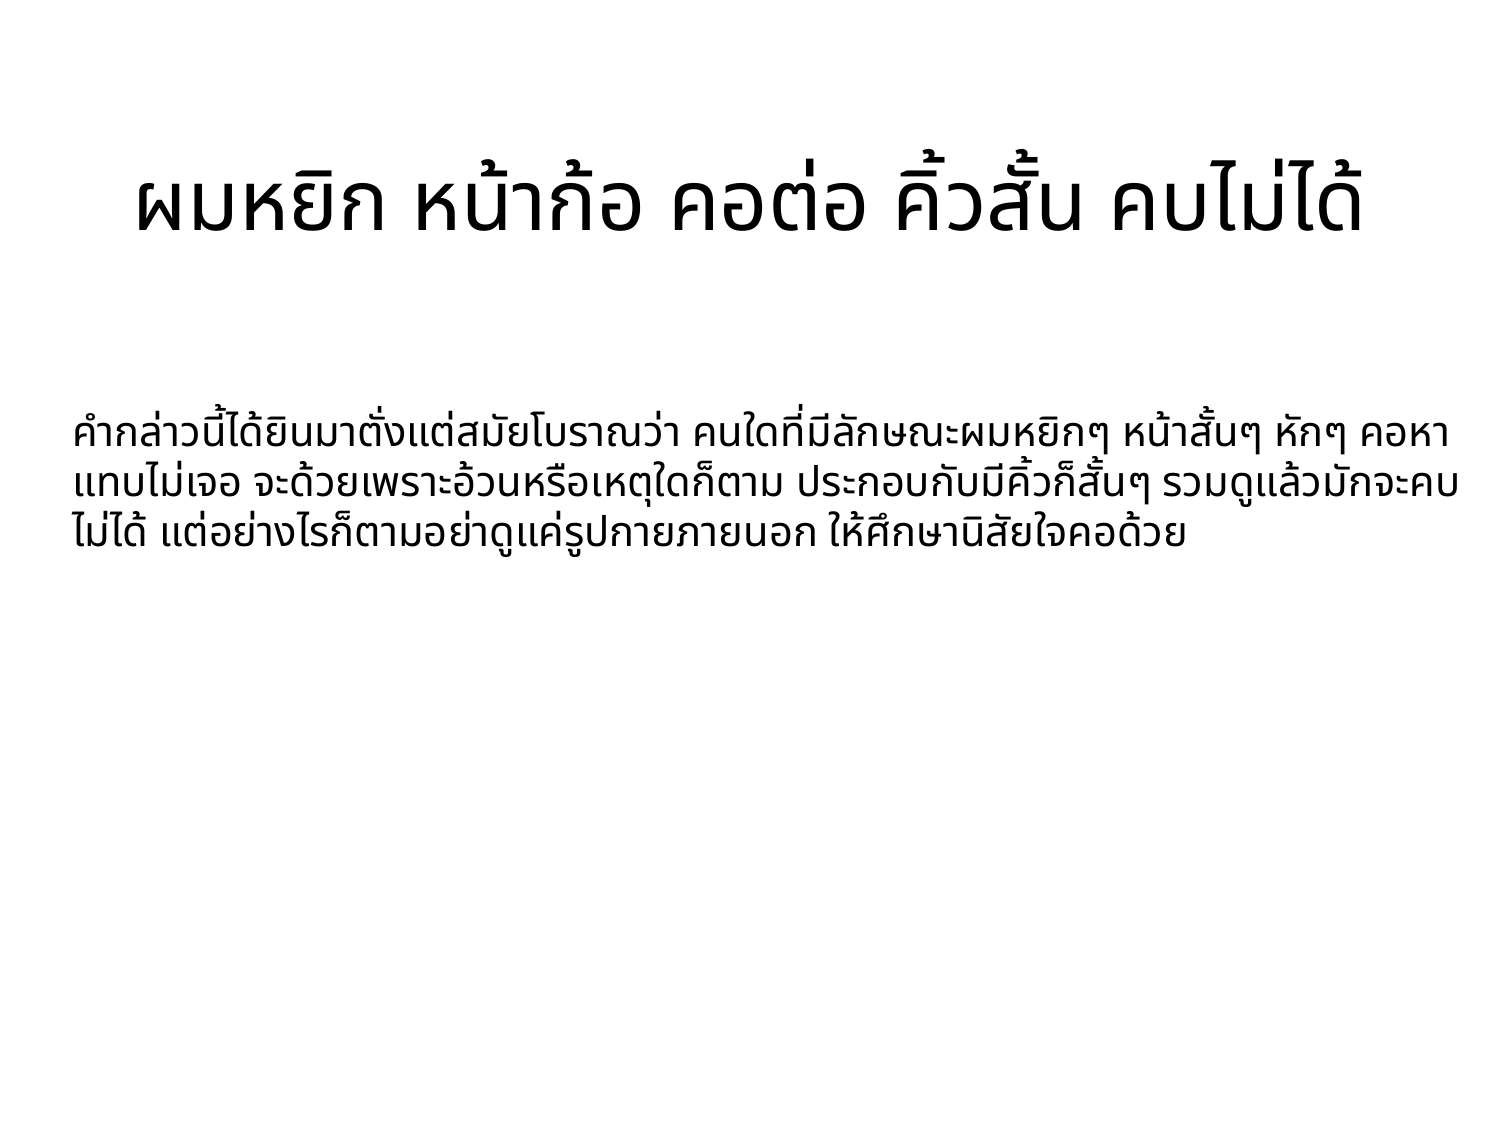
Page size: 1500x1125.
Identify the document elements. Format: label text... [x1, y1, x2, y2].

title ผมหยิก หน้าก้อ คอต่อ คิ้วสั้น คบไม่ได้ [112, 125, 1388, 268]
subtitle คำกล่าวนี้ได้ยินมาตั่งแต่สมัยโบราณว่า คนใดที่มีลักษณะผมหยิกๆ หน้าสั้นๆ หักๆ คอหาแทบไม่เจอ จะด้วยเพราะอ้วนหรือเหตุใดก็ตาม ประกอบกับมีคิ้วก็สั้นๆ รวมดูแล้วมักจะคบไม่ได้ แต่อย่างไรก็ตามอย่าดูแค่รูปกายภายนอก ให้ศึกษานิสัยใจคอด้วย [57, 397, 1499, 894]
